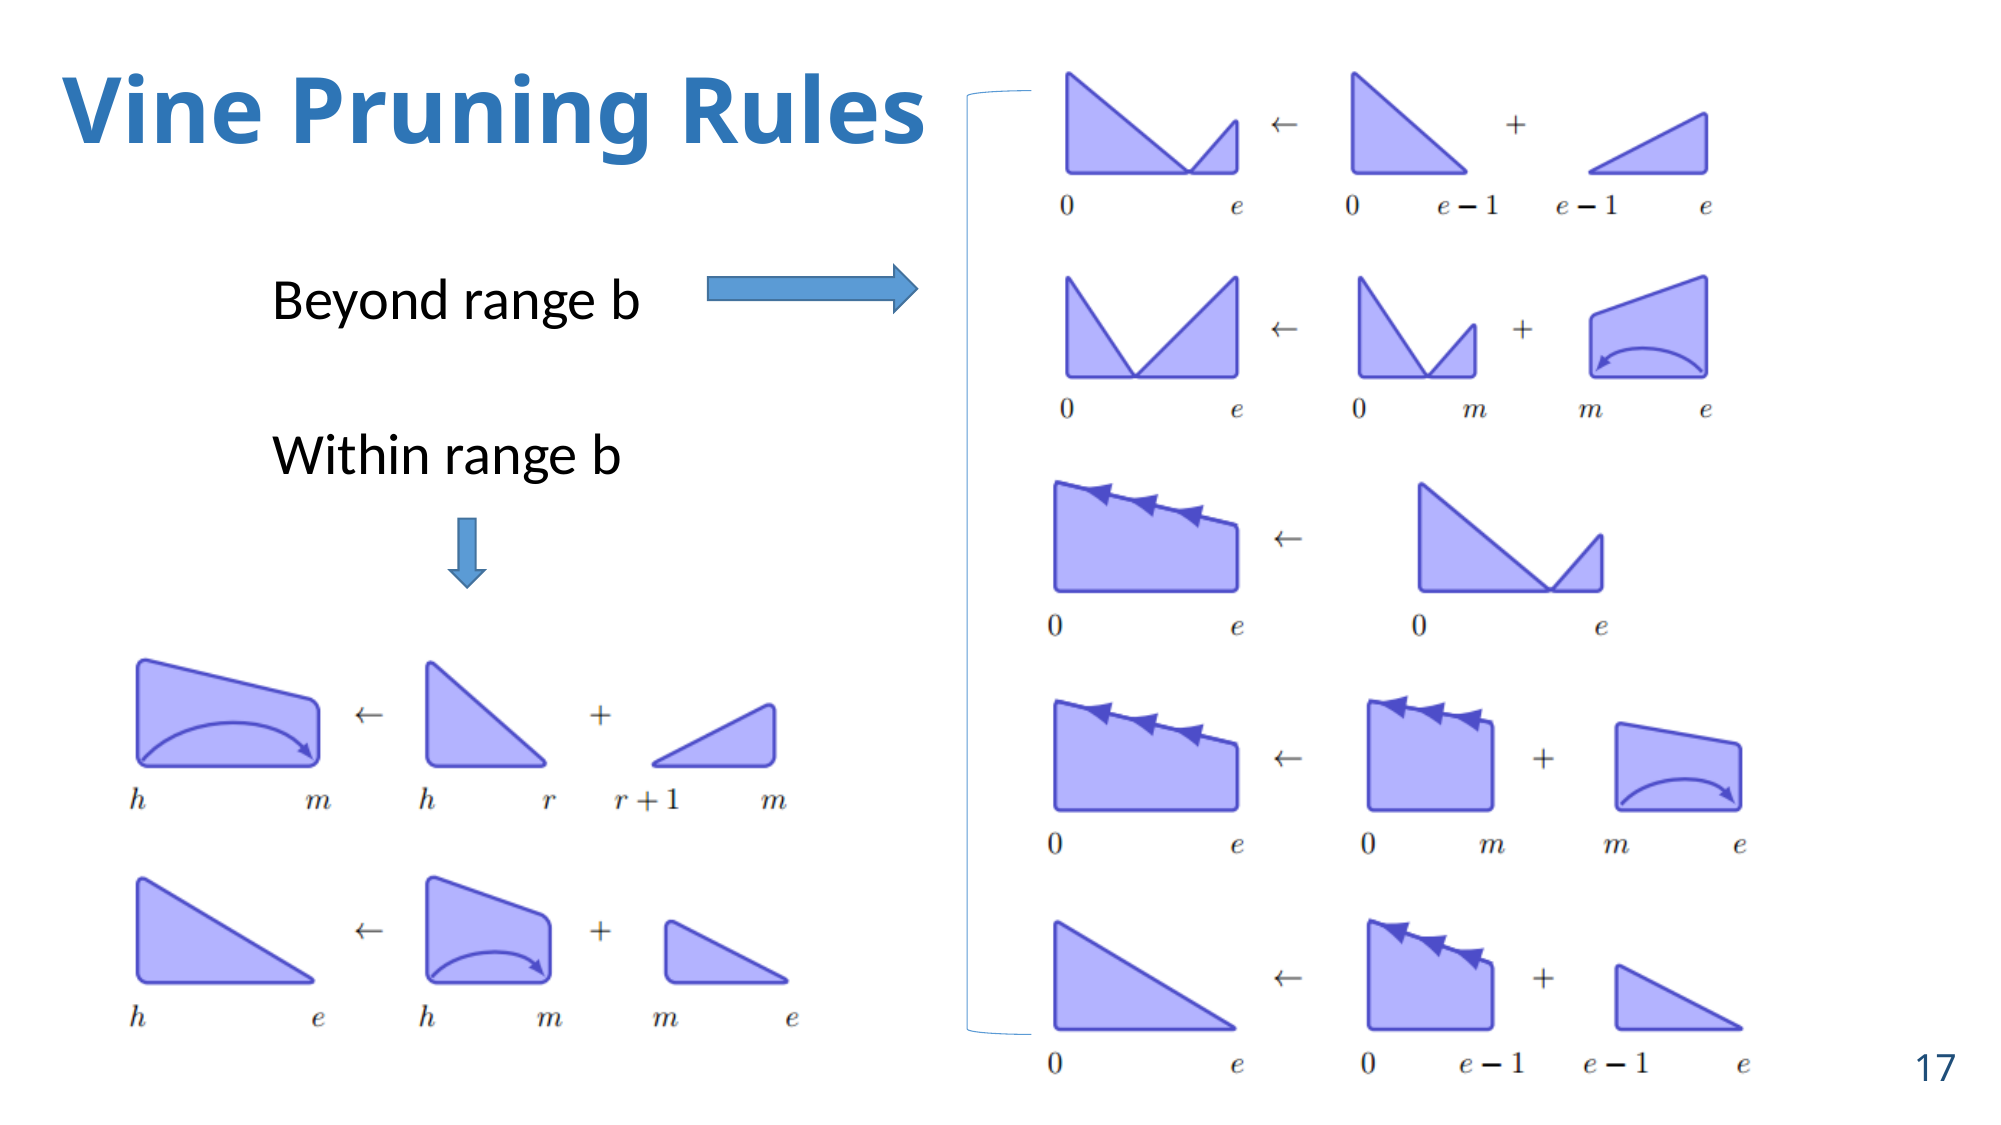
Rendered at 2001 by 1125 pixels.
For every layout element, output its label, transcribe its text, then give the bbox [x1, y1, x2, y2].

text_box Vine Pruning Rules [48, 56, 992, 171]
text_box [966, 91, 992, 1030]
text_box Beyond range b [257, 253, 683, 339]
slide_number 17 [1894, 1040, 1972, 1100]
picture [25, 551, 843, 1125]
text_box [706, 263, 919, 315]
picture [967, 24, 1894, 1124]
text_box Within range b [257, 408, 708, 494]
text_box [457, 517, 477, 551]
